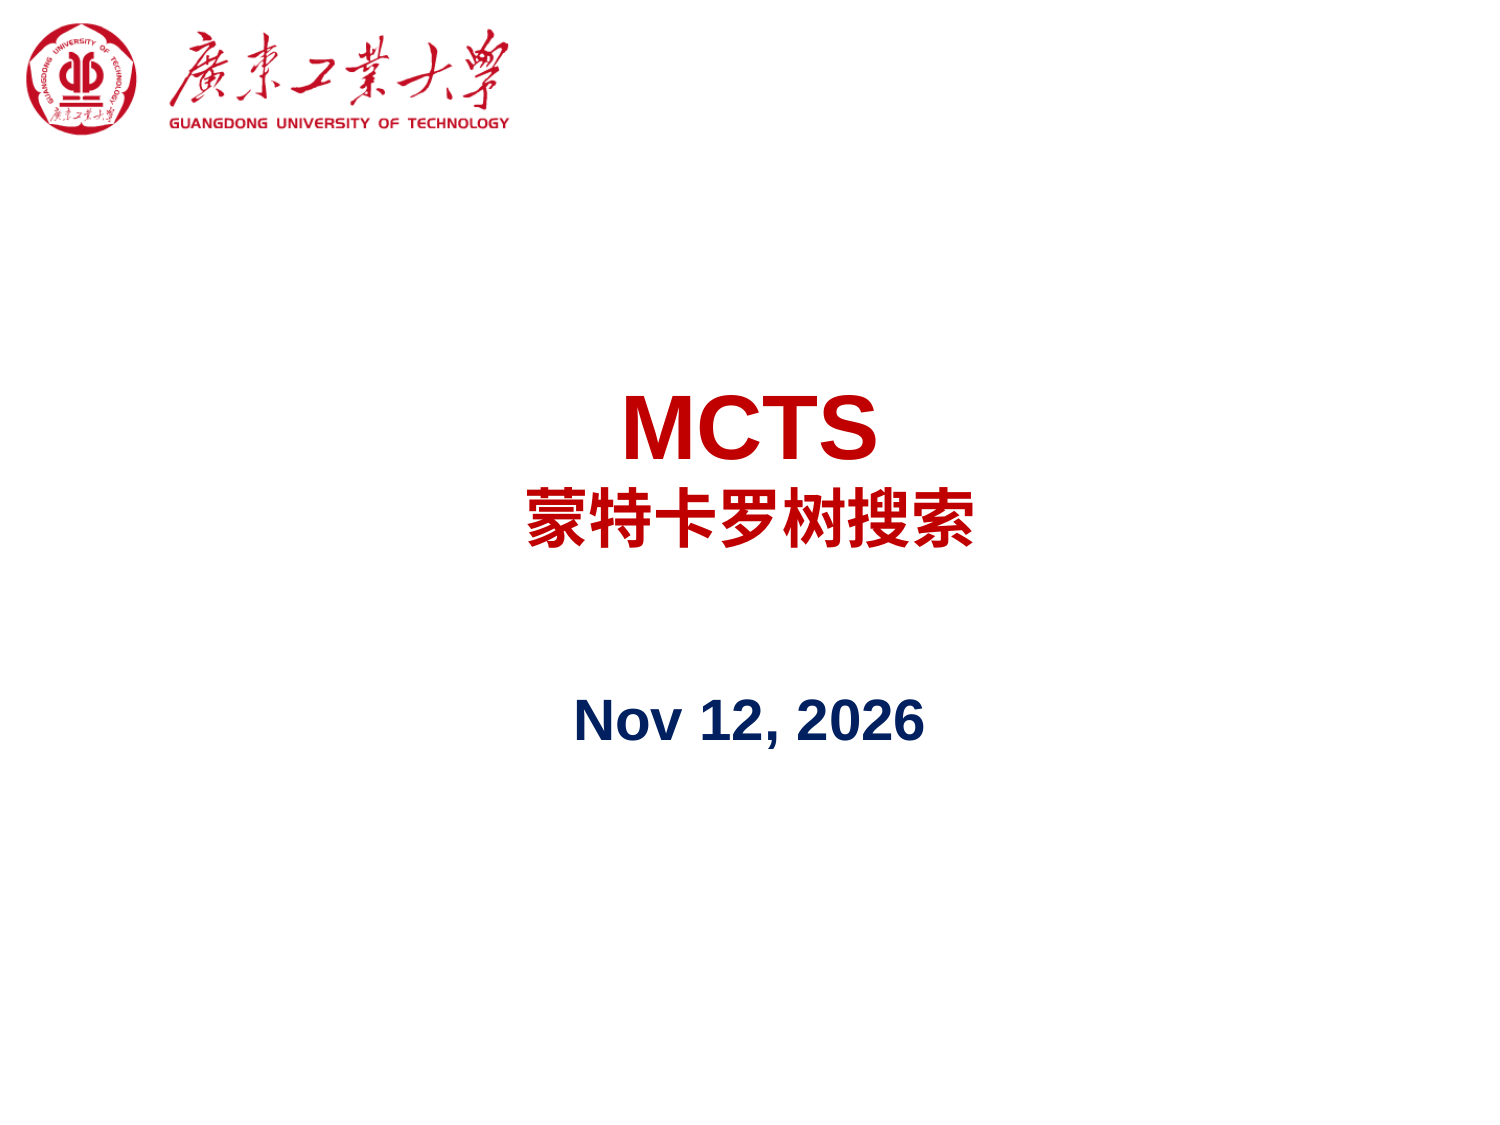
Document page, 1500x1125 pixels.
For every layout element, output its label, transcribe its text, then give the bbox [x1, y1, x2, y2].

subtitle 2018/7/19 [225, 675, 1275, 836]
title MCTS 蒙特卡罗树搜索 [112, 347, 1388, 675]
picture [17, 18, 526, 141]
